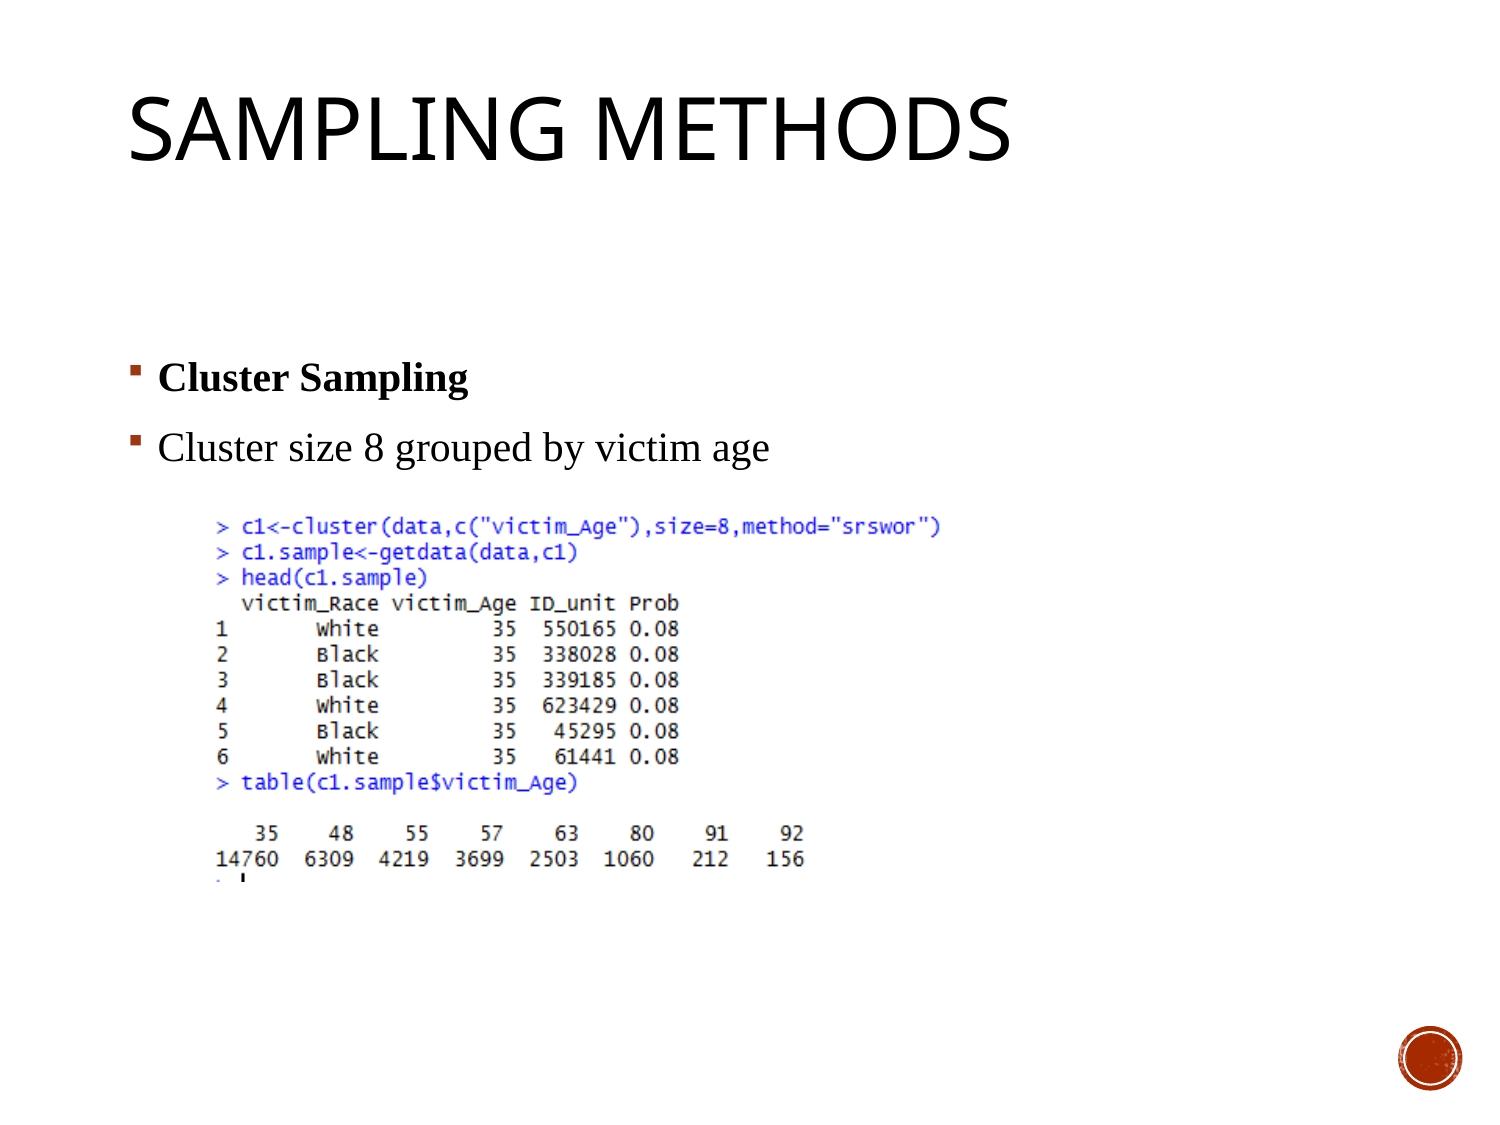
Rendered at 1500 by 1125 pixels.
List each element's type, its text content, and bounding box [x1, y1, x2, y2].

picture [212, 512, 1016, 882]
title Sampling Methods [112, 0, 1388, 264]
list Cluster Sampling Cluster size 8 grouped by victim age [112, 348, 1388, 1013]
